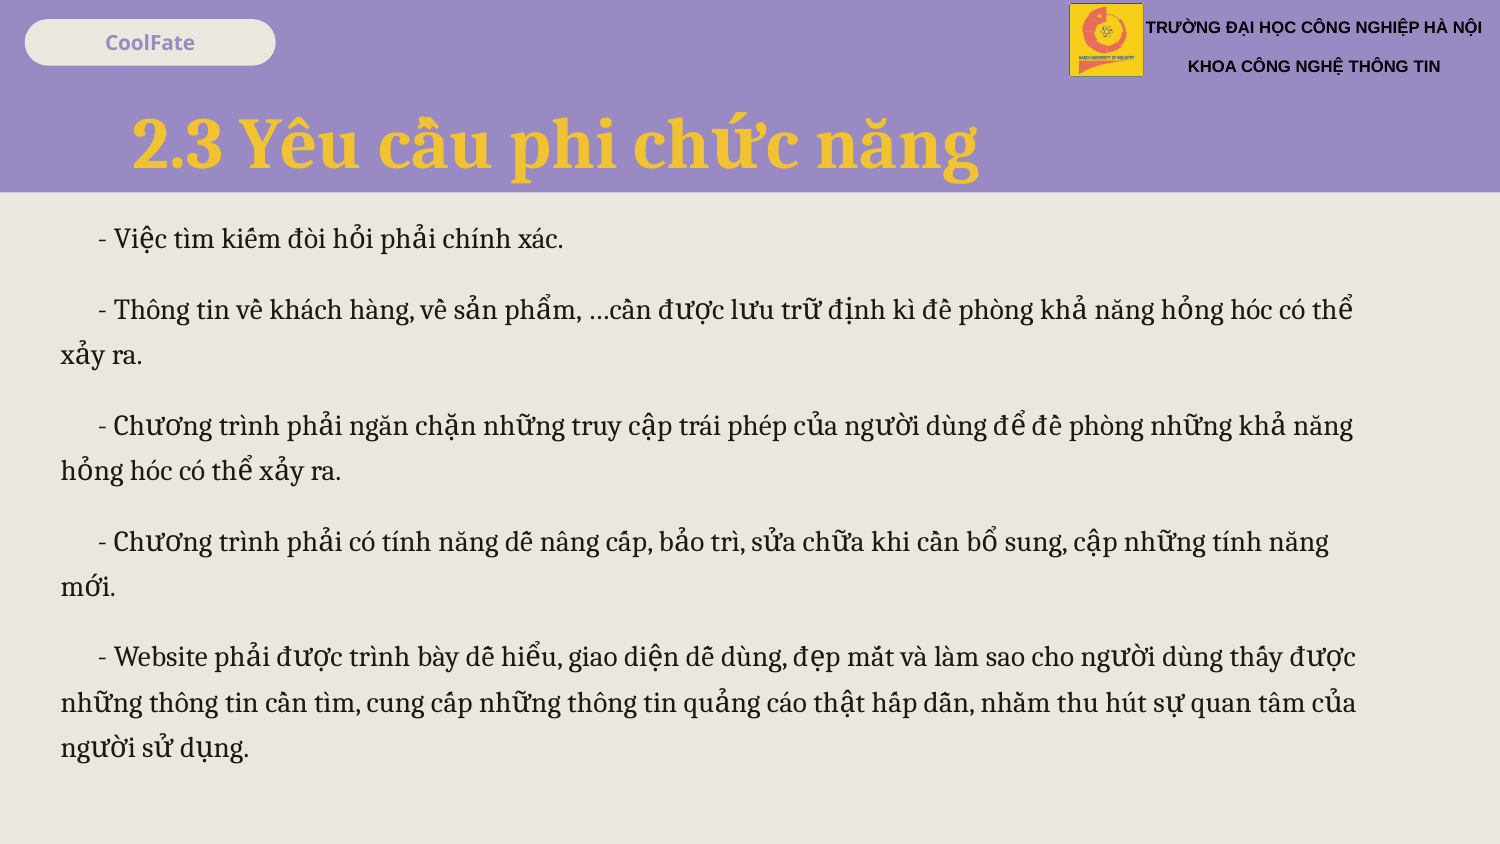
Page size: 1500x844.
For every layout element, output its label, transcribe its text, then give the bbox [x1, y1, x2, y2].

text_box - Việc tìm kiếm đòi hỏi phải chính xác. - Thông tin về khách hàng, về sản phẩm, …cần được lưu trữ định kì đề phòng khả năng hỏng hóc có thể xảy ra. - Chương trình phải ngăn chặn những truy cập trái phép của người dùng để đề phòng những khả năng hỏng hóc có thể xảy ra. - Chương trình phải có tính năng dễ nâng cấp, bảo trì, sửa chữa khi cần bổ sung, cập những tính năng mới. - Website phải được trình bày dễ hiểu, giao diện dễ dùng, đẹp mắt và làm sao cho người dùng thấy được những thông tin cần tìm, cung cấp những thông tin quảng cáo thật hấp dẫn, nhằm thu hút sự quan tâm của người sử dụng. [45, 201, 1405, 842]
text_box 2.3 Yêu cầu phi chức năng [118, 87, 995, 191]
text_box CoolFate [24, 19, 276, 66]
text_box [1068, 3, 1500, 82]
